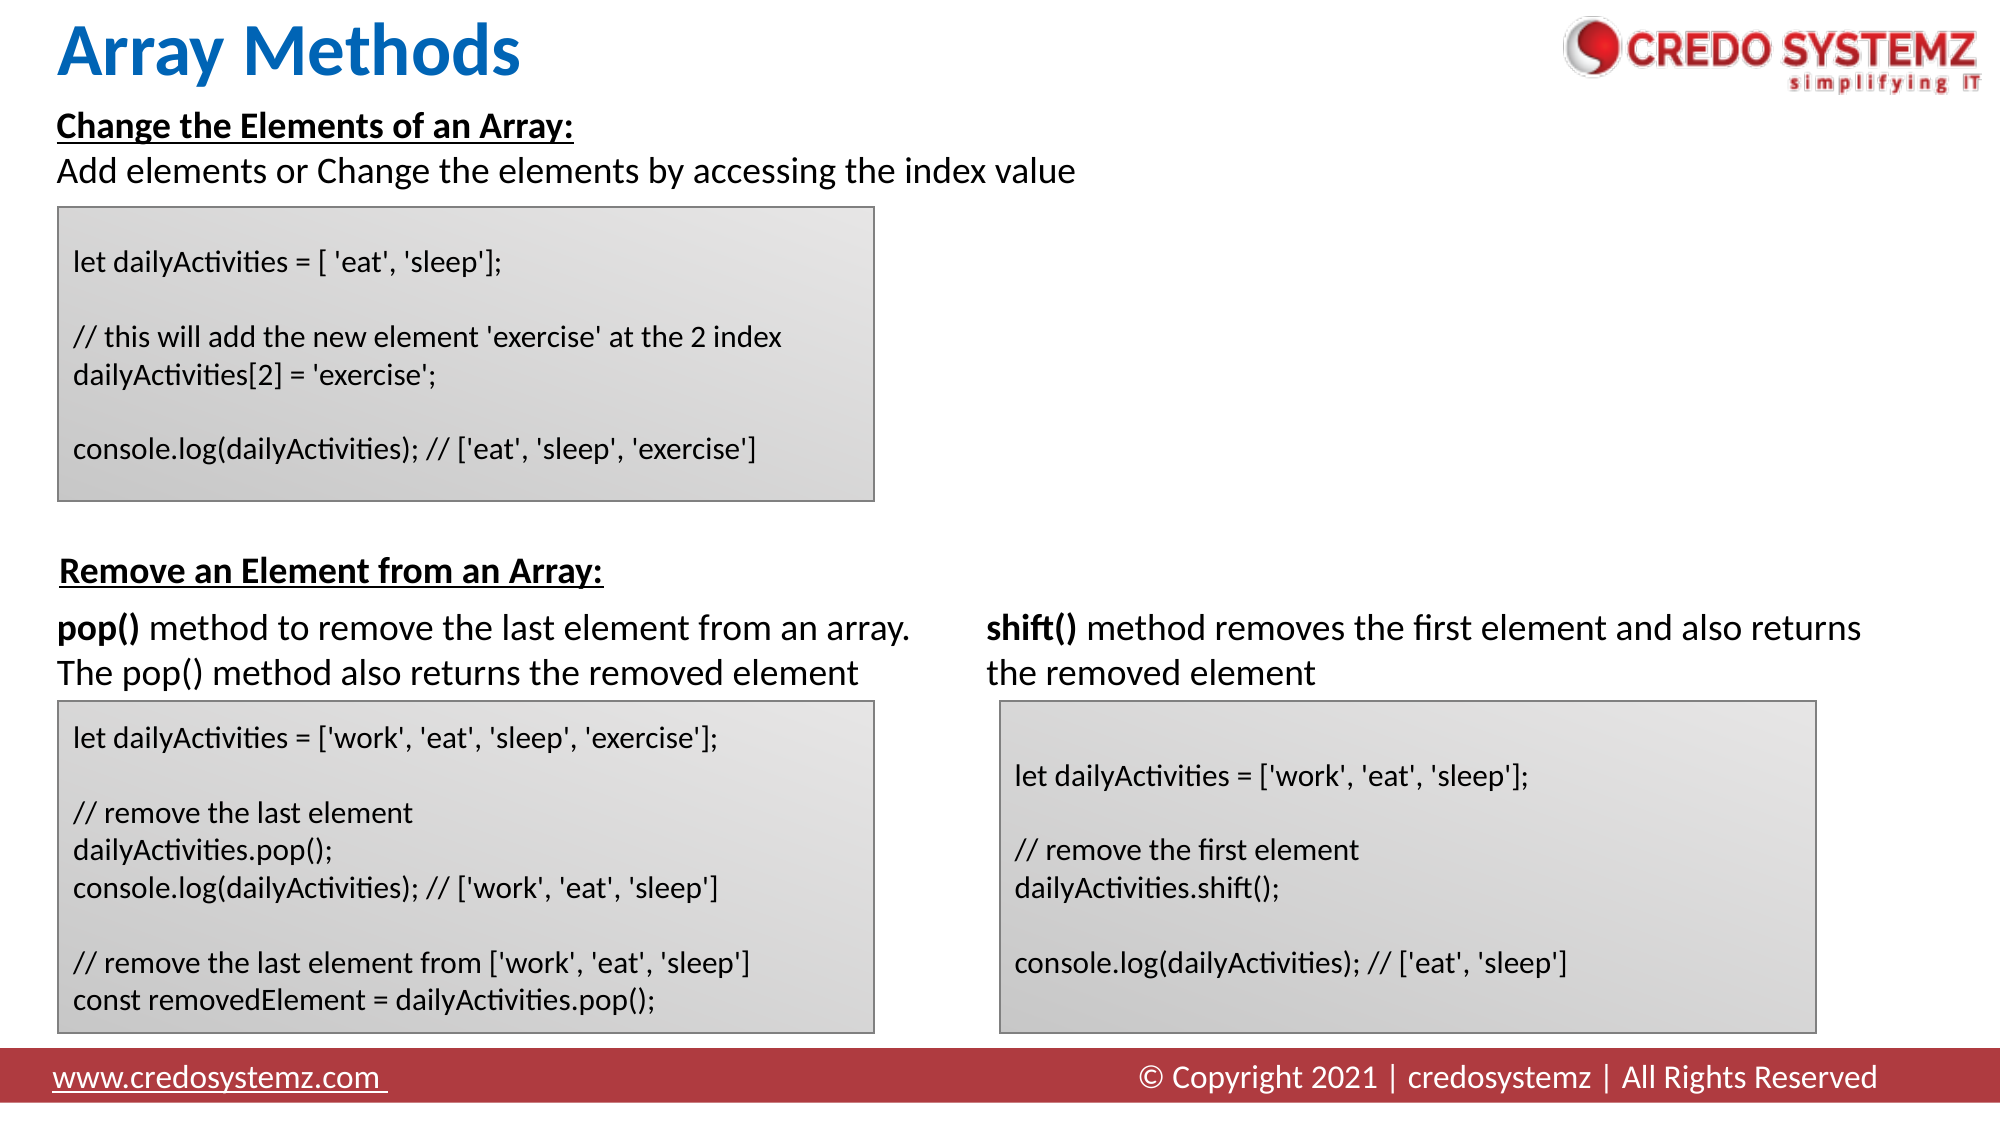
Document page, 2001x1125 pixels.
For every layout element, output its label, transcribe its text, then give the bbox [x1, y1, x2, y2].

text_box let dailyActivities = ['work', 'eat', 'sleep']; // remove the first element dailyActivities.shift(); console.log(dailyActivities); // ['eat', 'sleep'] [999, 700, 1817, 1034]
text_box Remove an Element from an Array: [44, 538, 619, 595]
text_box Array Methods [42, 3, 1649, 107]
text_box www.credosystemz.com © Copyright 2021 | credosystemz | All Rights Reserved [0, 1048, 2000, 1103]
text_box let dailyActivities = ['work', 'eat', 'sleep', 'exercise']; // remove the last element dailyActivities.pop(); console.log(dailyActivities); // ['work', 'eat', 'sleep'] // remove the last element from ['work', 'eat', 'sleep'] const removedElement = dailyActivities.pop(); [57, 701, 875, 1034]
picture [1561, 15, 1982, 95]
text_box pop() method to remove the last element from an array. The pop() method also returns the removed element [42, 595, 971, 701]
text_box Change the Elements of an Array: Add elements or Change the elements by accessing the index value [41, 94, 1319, 199]
text_box shift() method removes the first element and also returns the removed element [971, 595, 1901, 701]
text_box let dailyActivities = [ 'eat', 'sleep']; // this will add the new element 'exercise' at the 2 index dailyActivities[2] = 'exercise'; console.log(dailyActivities); // ['eat', 'sleep', 'exercise'] [57, 206, 875, 502]
